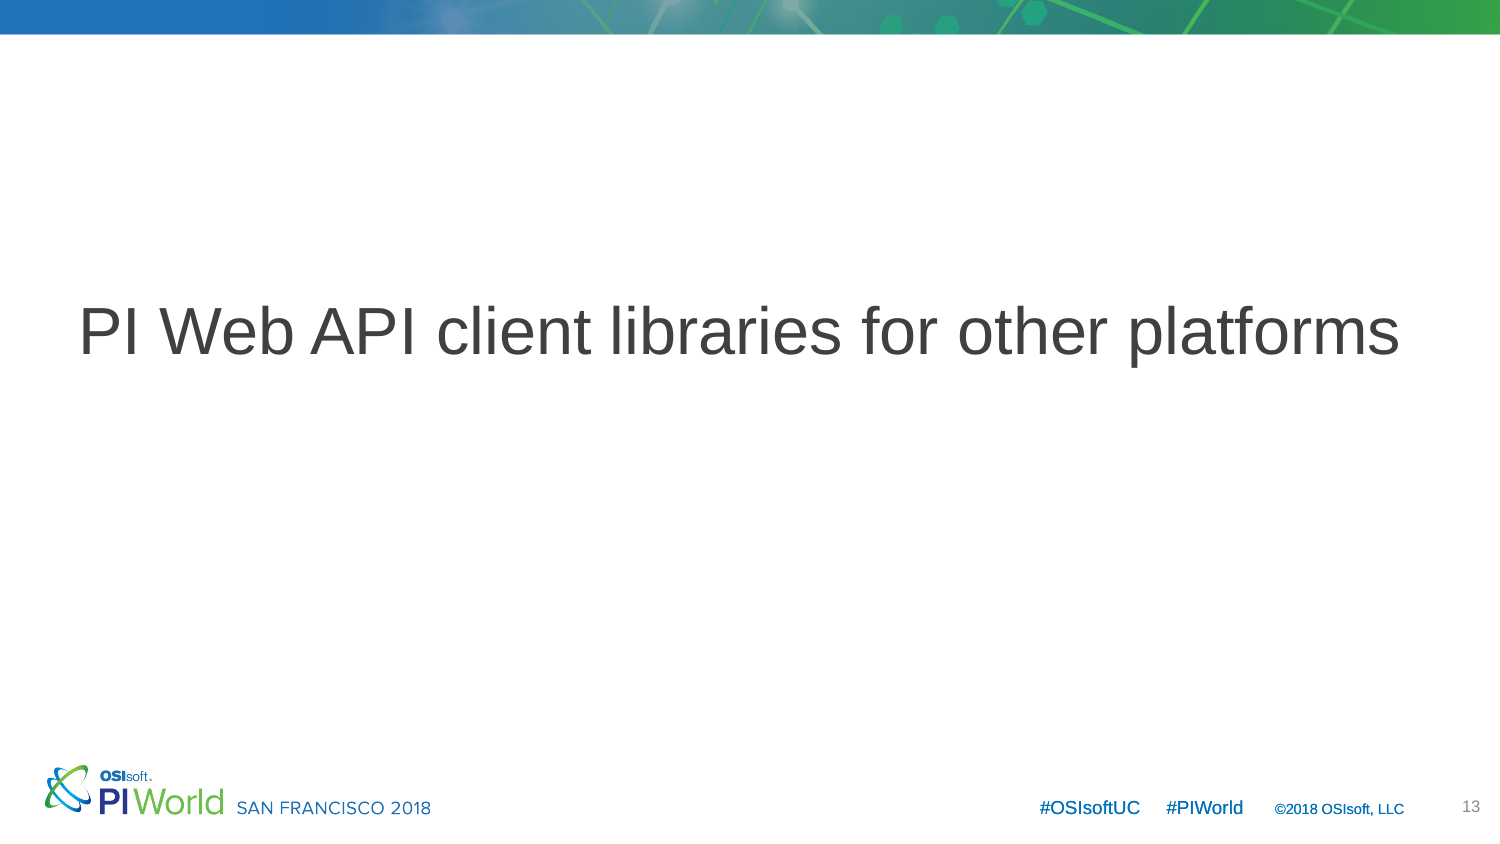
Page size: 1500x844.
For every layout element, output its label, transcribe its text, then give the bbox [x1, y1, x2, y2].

picture [45, 763, 435, 819]
picture [0, 0, 1500, 69]
title PI Web API client libraries for other platforms [0, 255, 1500, 411]
